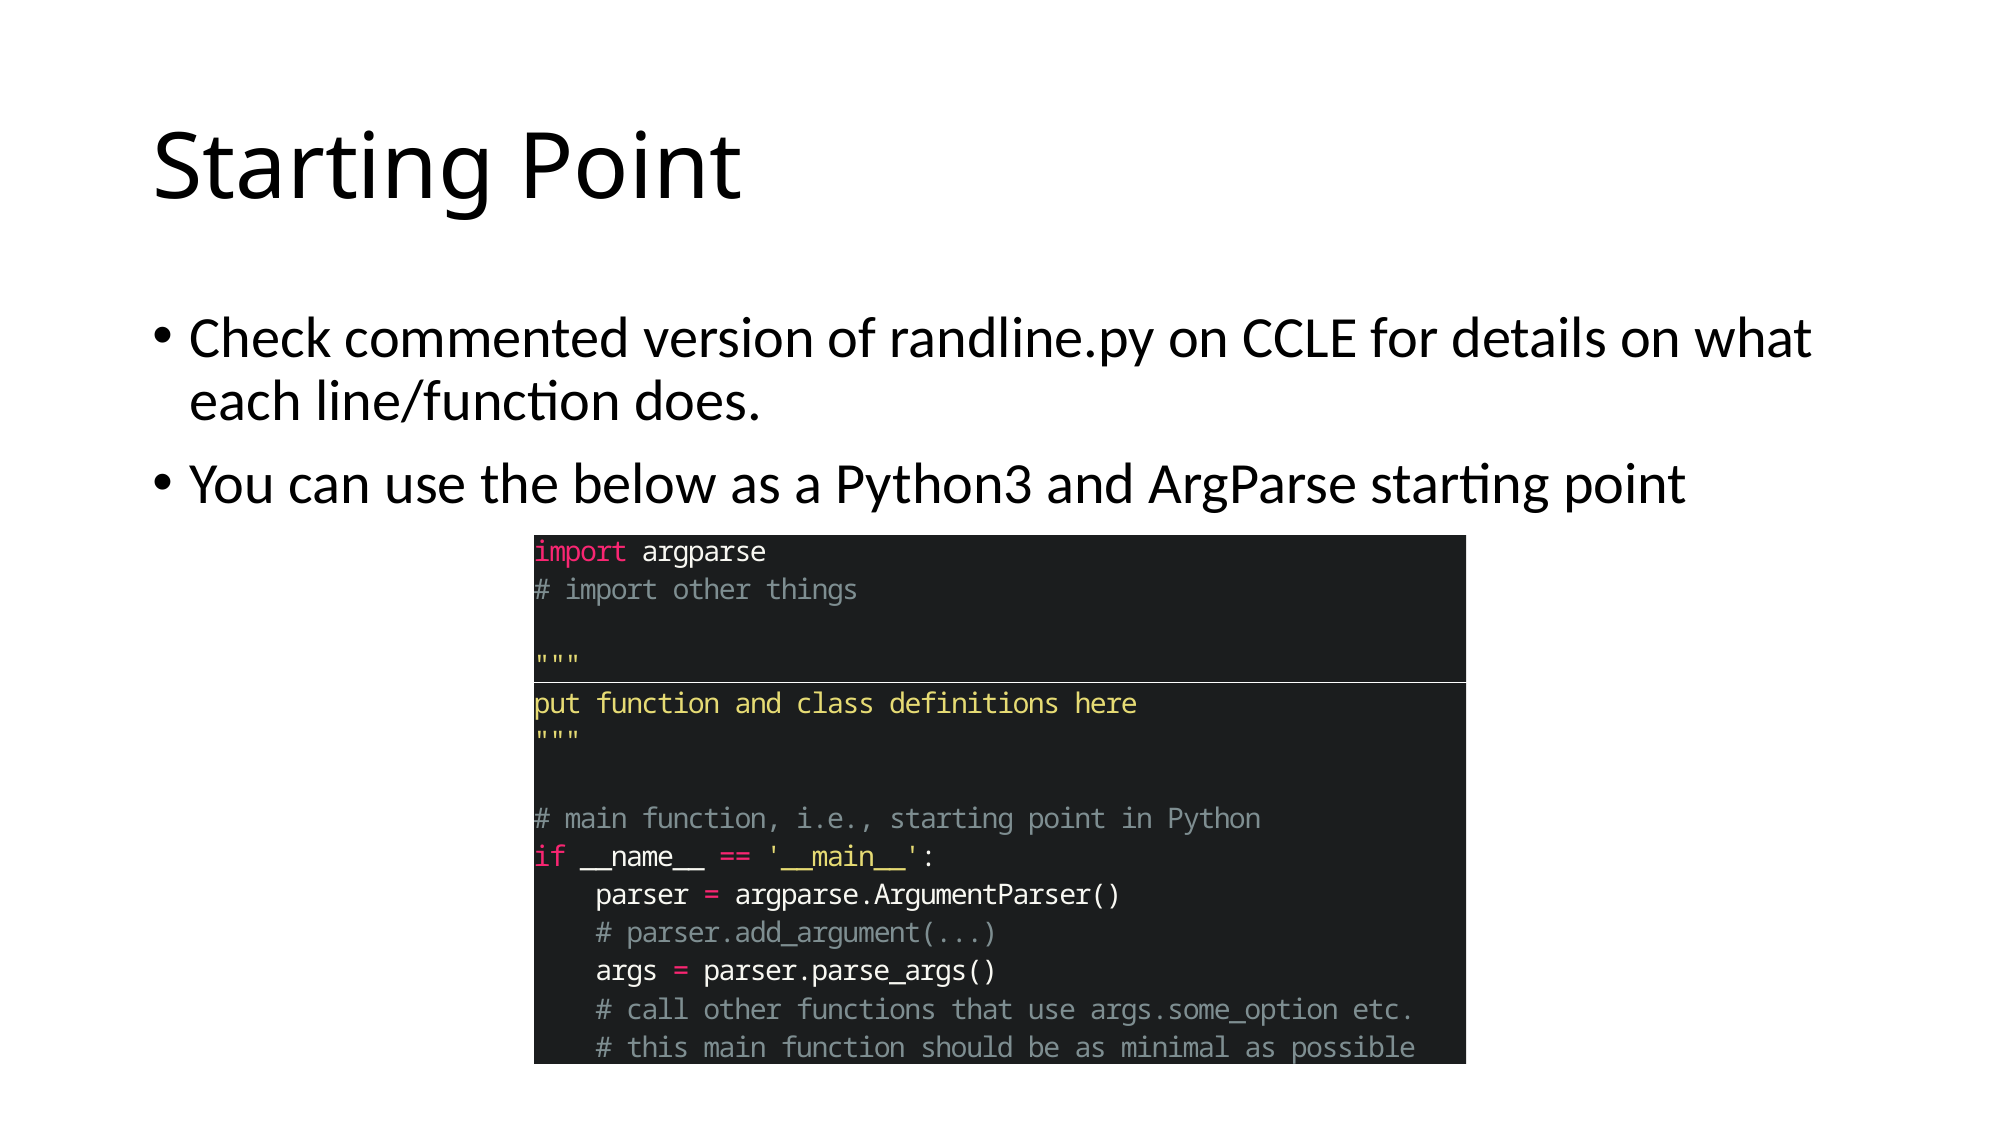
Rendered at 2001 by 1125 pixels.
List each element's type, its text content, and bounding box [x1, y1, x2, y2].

title Starting Point [137, 59, 1863, 278]
picture [533, 529, 1467, 1066]
list Check commented version of randline.py on CCLE for details on what each line/function does. You can use the below as a Python3 and ArgParse starting point [137, 299, 1863, 1014]
